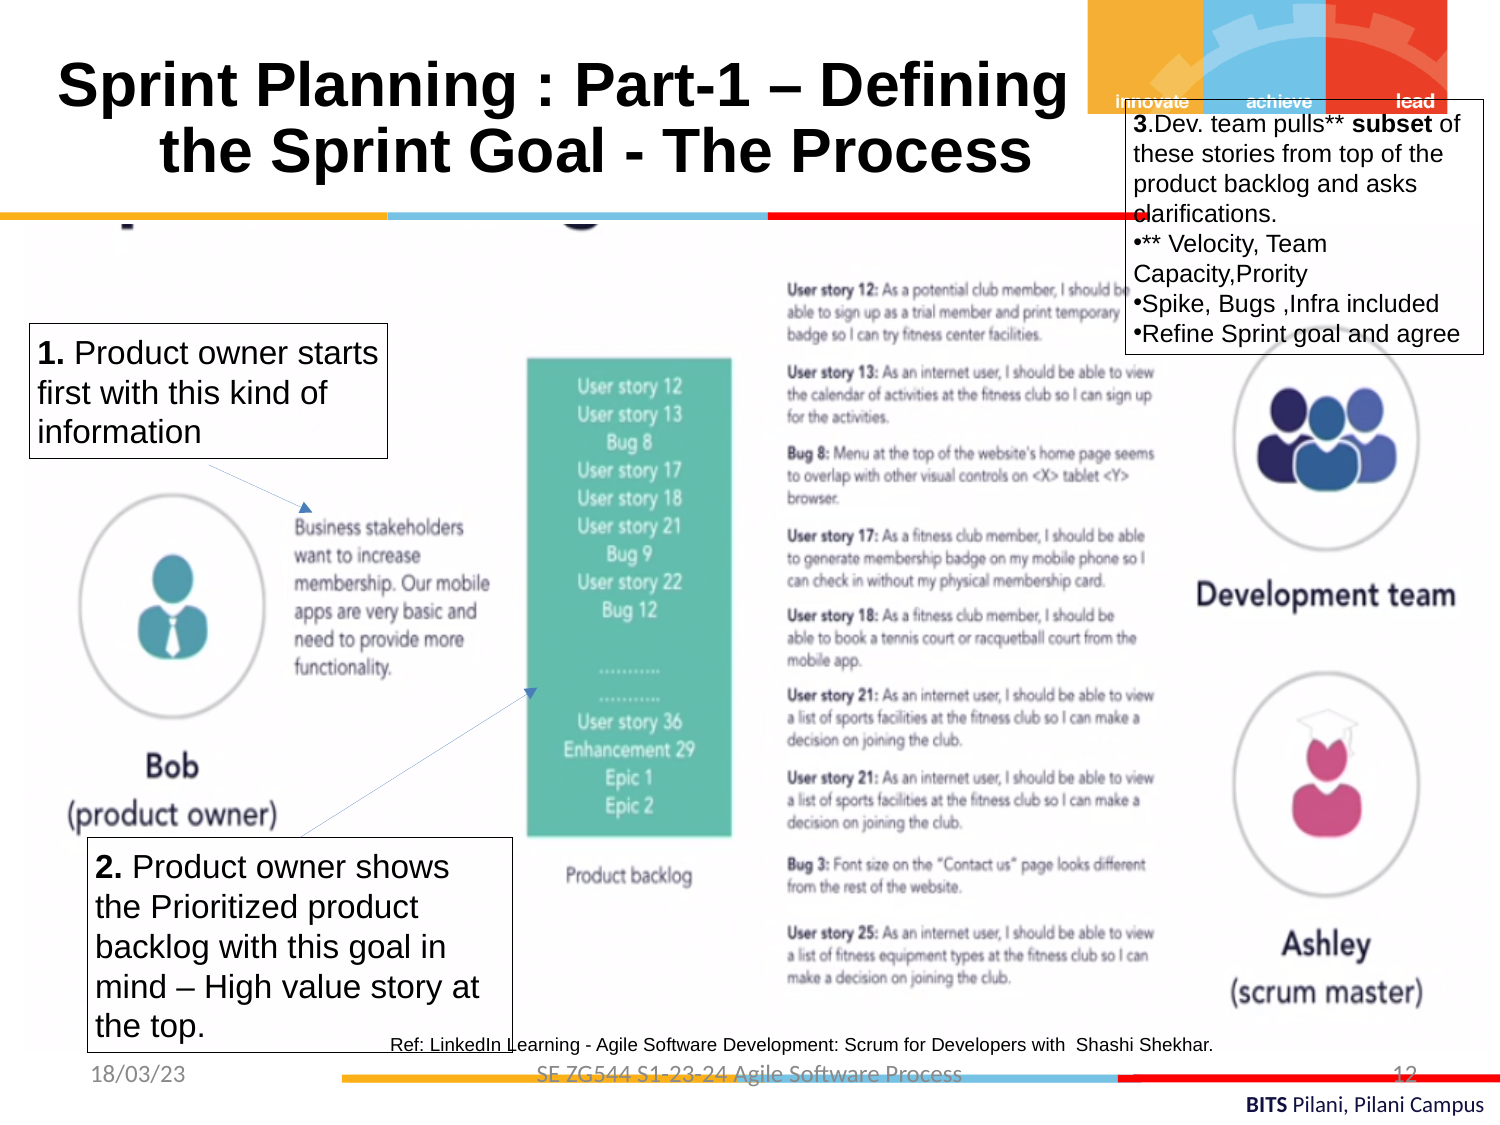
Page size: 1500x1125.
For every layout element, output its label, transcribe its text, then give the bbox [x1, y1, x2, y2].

picture [1087, 0, 1448, 114]
text_box 18/03/23 [82, 1051, 418, 1096]
text_box Ref: LinkedIn Learning - Agile Software Development: Scrum for Developers with Shashi Shekhar. [382, 1051, 1268, 1063]
text_box 3.Dev. team pulls** subset of these stories from top of the product backlog and asks clarifications. ** Velocity, Team Capacity,Prority Spike, Bugs ,Infra included Refine Sprint goal and agree [1125, 99, 1484, 224]
text_box SE ZG544 S1-23-24 Agile Software Process [519, 1063, 980, 1096]
list Sprint Planning : Part-1 – Defining the Sprint Goal - The Process [49, 24, 1088, 213]
slide_number 12 [1382, 1051, 1426, 1094]
picture [24, 224, 1488, 1051]
